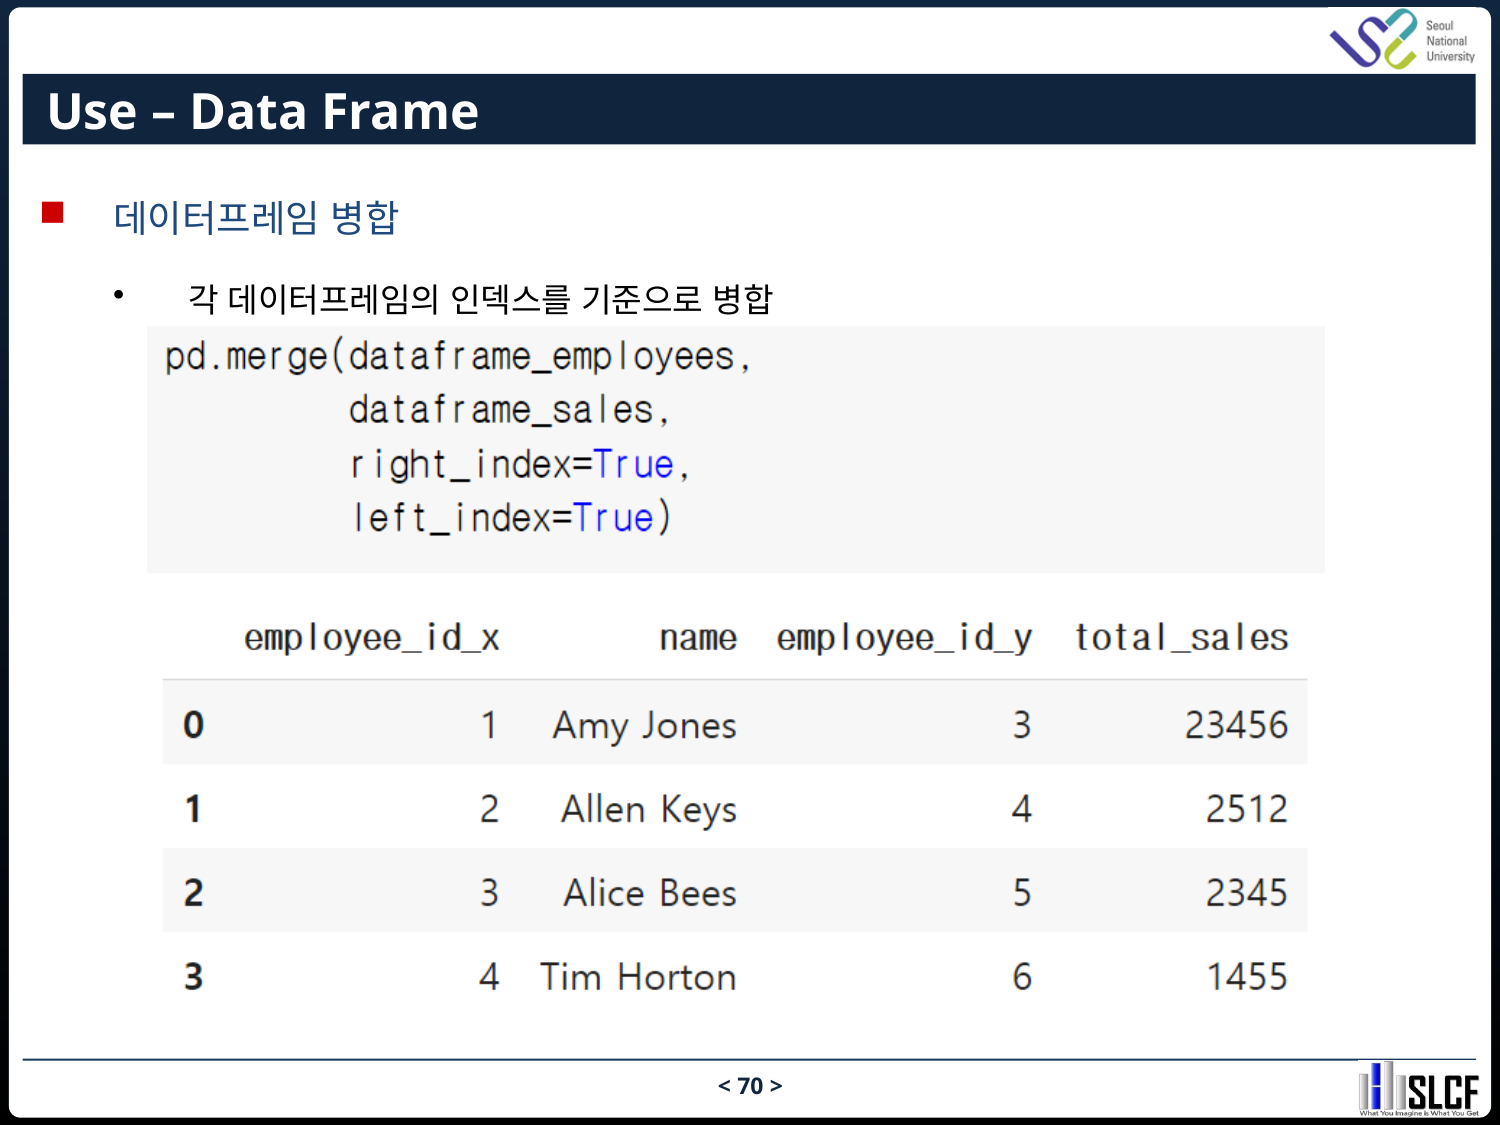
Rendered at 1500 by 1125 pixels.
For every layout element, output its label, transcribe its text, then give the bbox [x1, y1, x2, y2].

picture [147, 325, 1326, 1020]
picture [1328, 7, 1476, 70]
title Use – Data Frame [22, 73, 1476, 145]
picture [1358, 1060, 1481, 1117]
list 데이터프레임 병합 각 데이터프레임의 인덱스를 기준으로 병합 [38, 172, 1377, 811]
